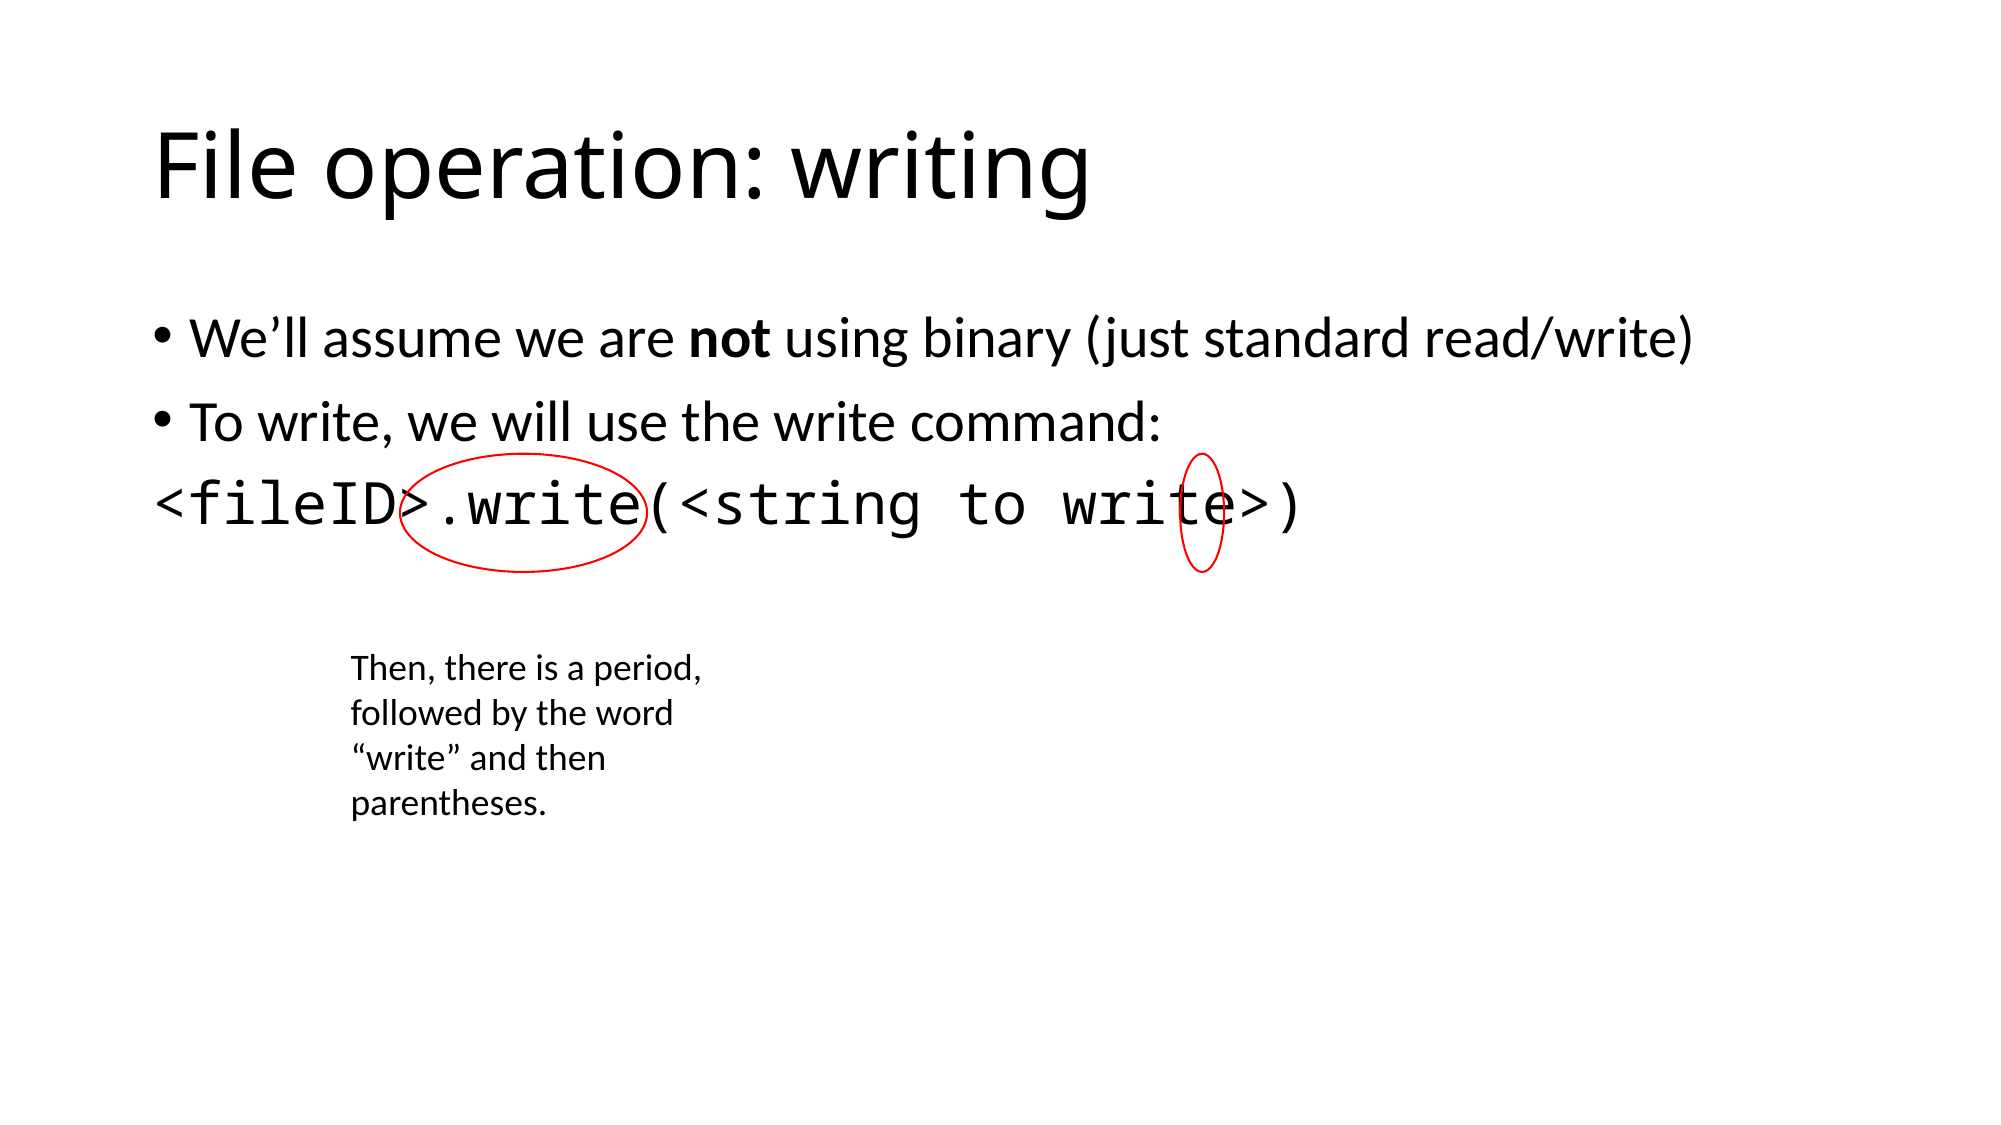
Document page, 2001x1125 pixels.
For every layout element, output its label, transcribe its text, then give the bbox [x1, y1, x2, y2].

title File operation: writing [137, 59, 1863, 278]
list We’ll assume we are not using binary (just standard read/write) To write, we will use the write command: <fileID>.write(<string to write>) [137, 299, 1863, 1014]
text_box Then, there is a period, followed by the word “write” and then parentheses. [335, 635, 774, 830]
text_box [398, 452, 649, 573]
text_box [1179, 452, 1226, 573]
